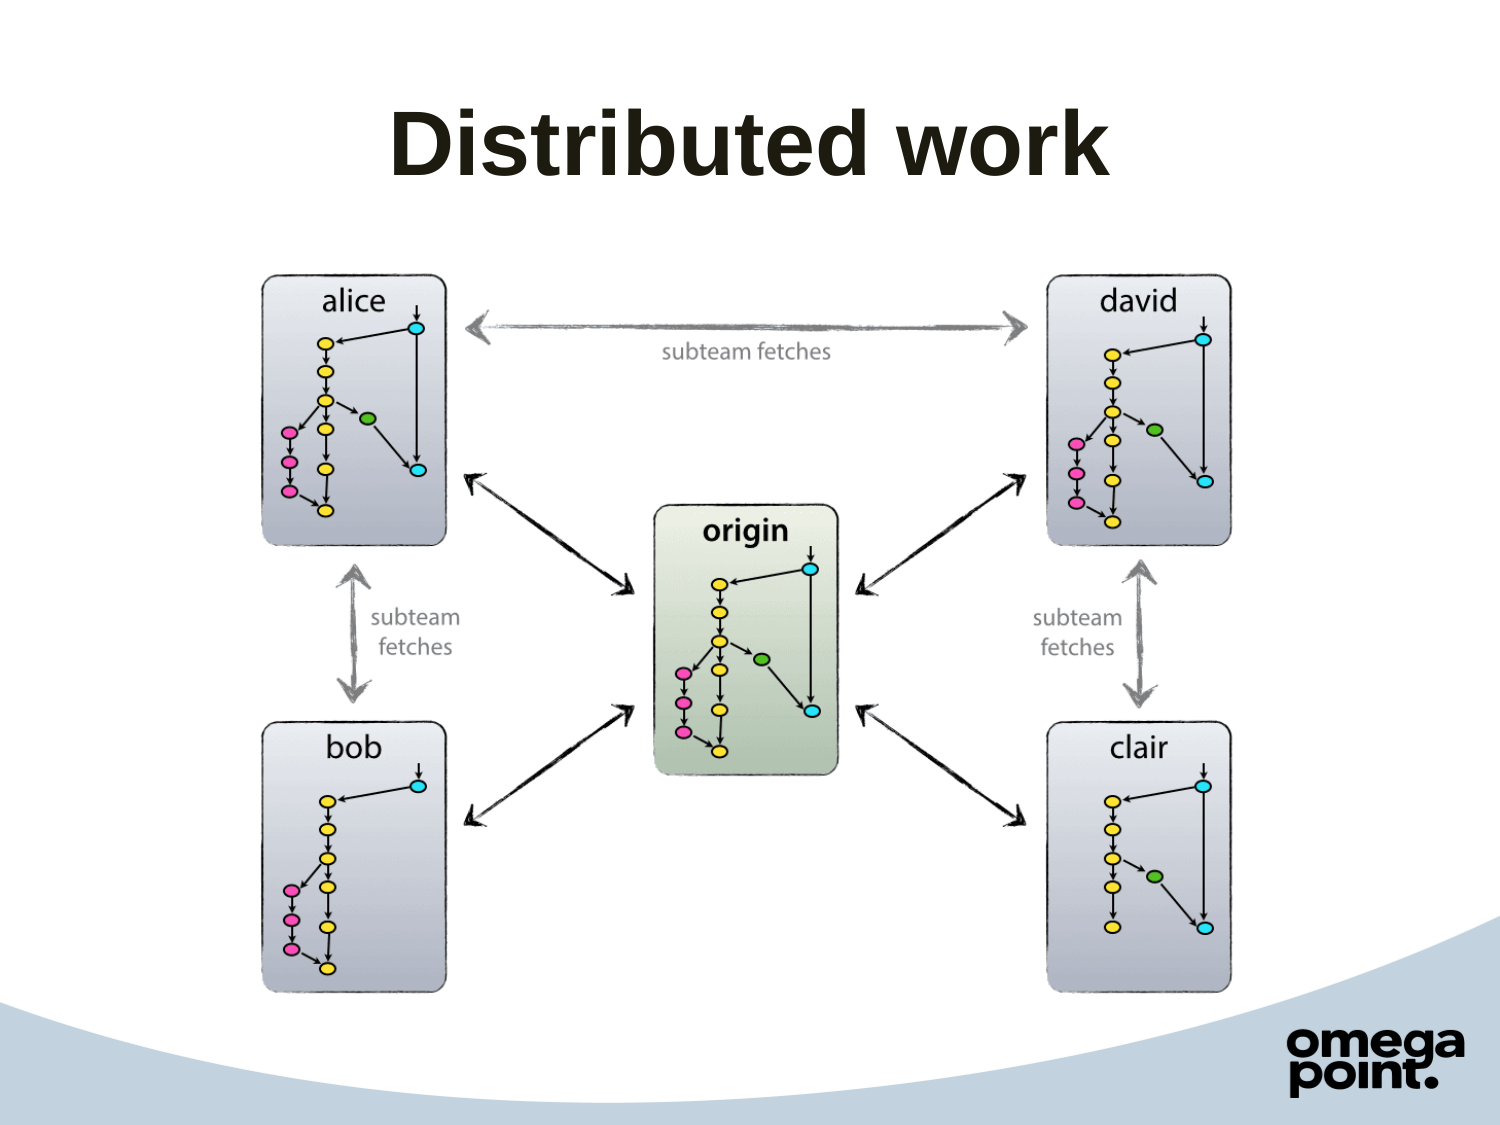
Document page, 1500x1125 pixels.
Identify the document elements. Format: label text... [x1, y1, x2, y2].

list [248, 262, 1251, 1006]
picture [0, 0, 1500, 1125]
title Distributed work [75, 45, 1425, 233]
